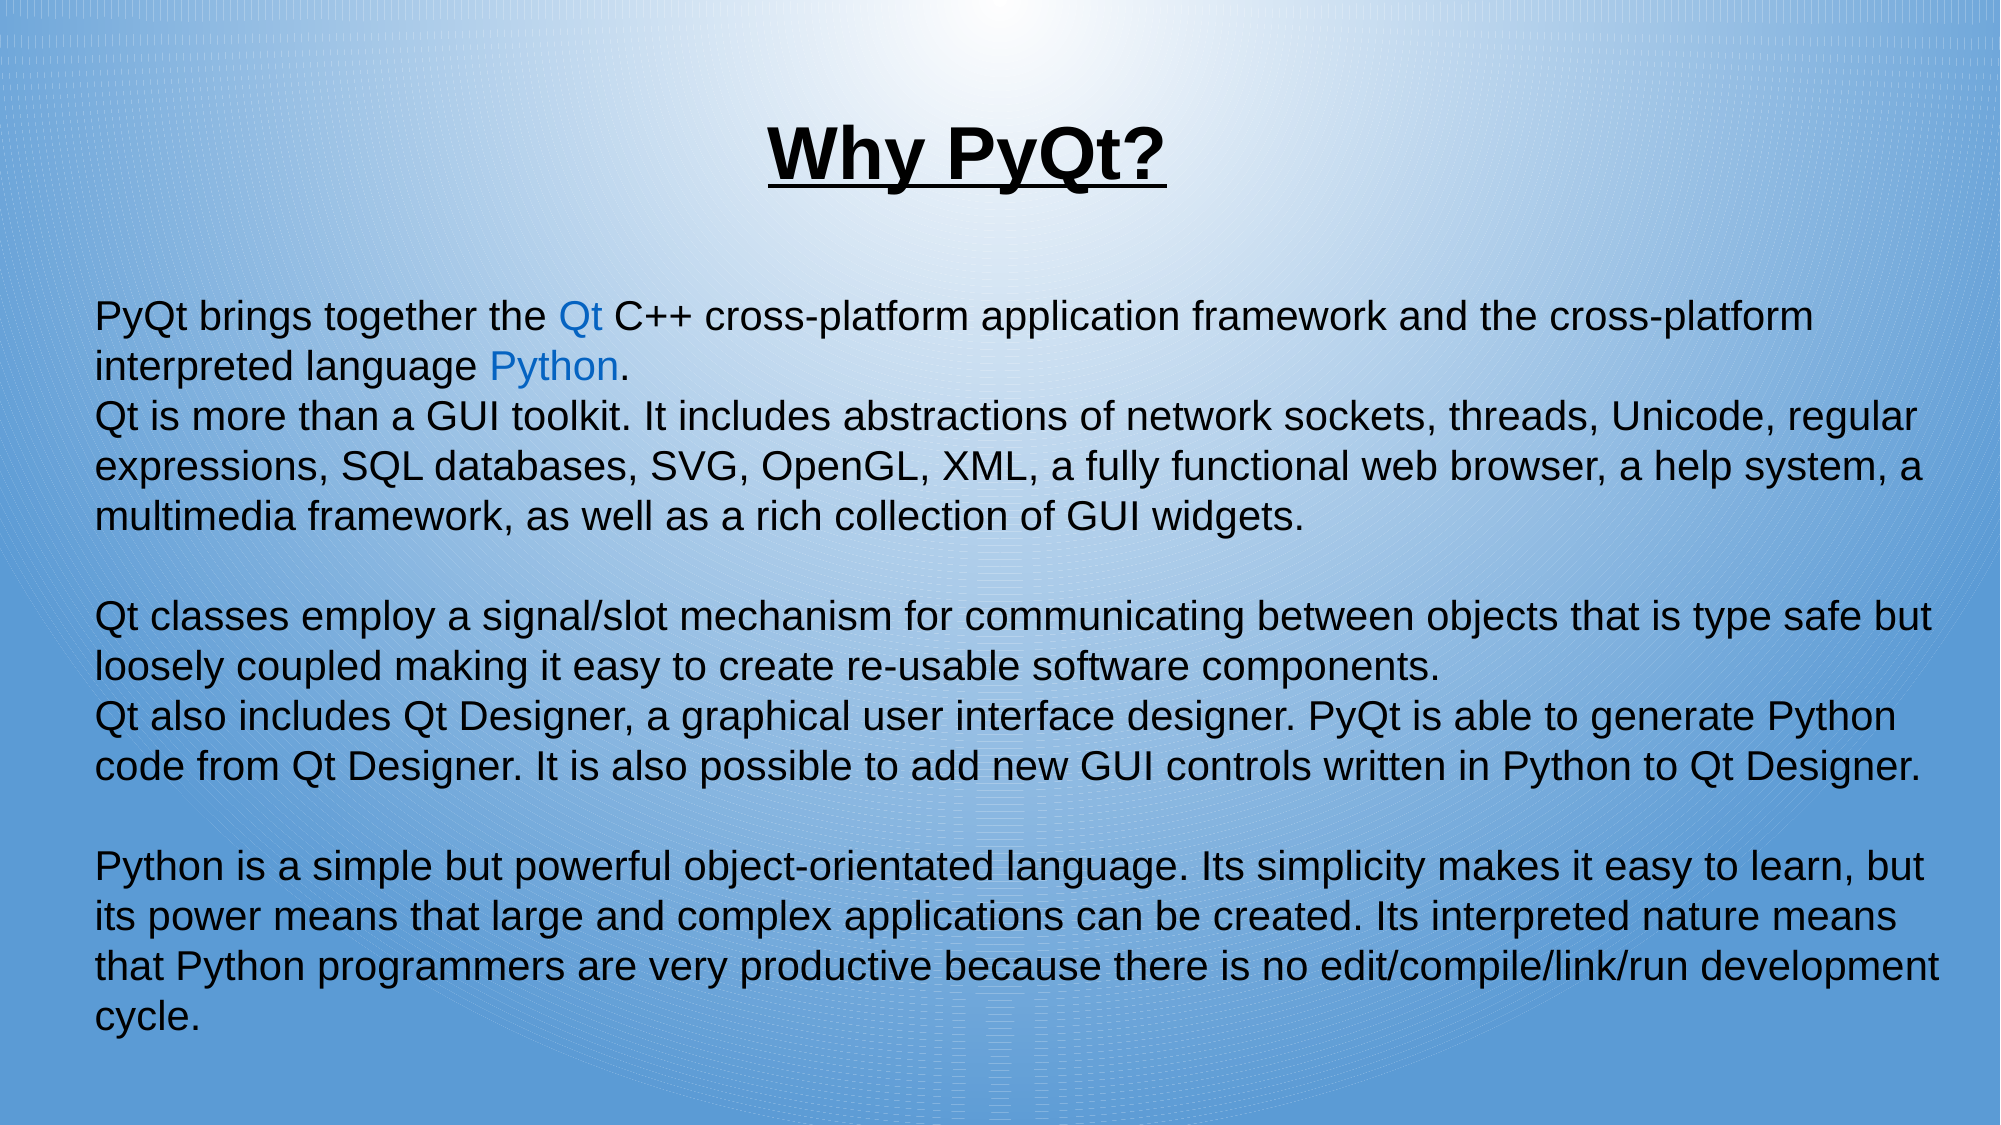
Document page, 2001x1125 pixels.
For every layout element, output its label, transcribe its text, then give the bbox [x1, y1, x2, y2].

text_box PyQt brings together the Qt C++ cross-platform application framework and the cross-platform interpreted language Python. Qt is more than a GUI toolkit. It includes abstractions of network sockets, threads, Unicode, regular expressions, SQL databases, SVG, OpenGL, XML, a fully functional web browser, a help system, a multimedia framework, as well as a rich collection of GUI widgets. Qt classes employ a signal/slot mechanism for communicating between objects that is type safe but loosely coupled making it easy to create re-usable software components. Qt also includes Qt Designer, a graphical user interface designer. PyQt is able to generate Python code from Qt Designer. It is also possible to add new GUI controls written in Python to Qt Designer. Python is a simple but powerful object-orientated language. Its simplicity makes it easy to learn, but its power means that large and complex applications can be created. Its interpreted nature means that Python programmers are very productive because there is no edit/compile/link/run development cycle. [79, 281, 1970, 1047]
text_box Why PyQt? [753, 97, 1184, 247]
